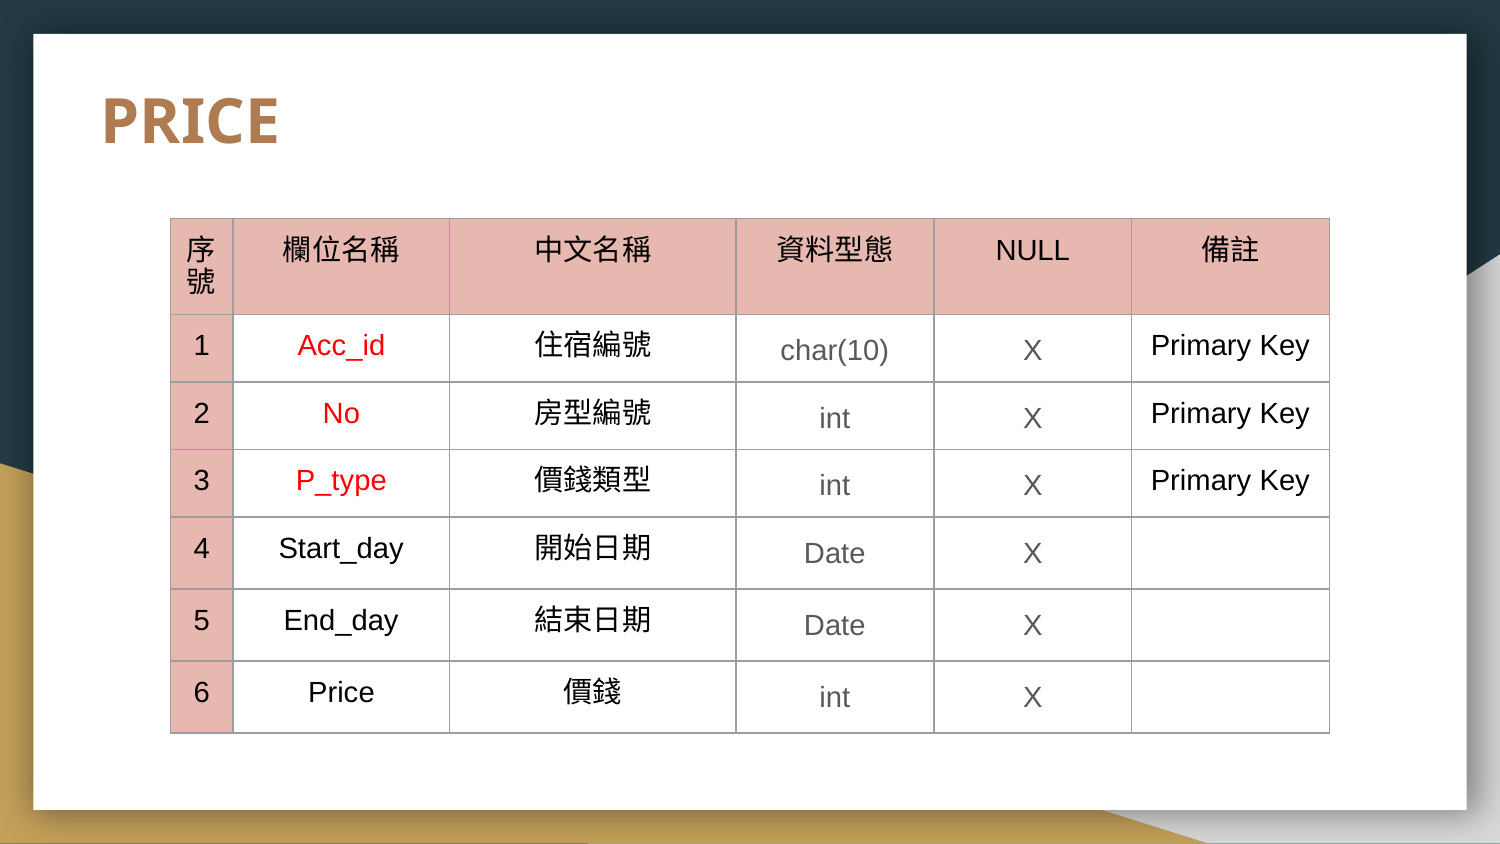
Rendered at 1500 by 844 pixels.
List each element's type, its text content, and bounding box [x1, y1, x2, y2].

table_cell X [935, 590, 1131, 660]
table_cell 價錢類型 [450, 450, 735, 516]
table_cell X [935, 450, 1131, 516]
table_cell X [935, 383, 1131, 449]
table_cell [1132, 662, 1329, 732]
table_header 備註 [1132, 219, 1329, 314]
table_cell 房型編號 [450, 383, 735, 449]
table_cell 6 [171, 662, 232, 732]
table_header 欄位名稱 [234, 219, 449, 314]
table_cell 4 [171, 518, 232, 588]
table_header 資料型態 [737, 219, 933, 314]
table_cell X [935, 315, 1131, 381]
table_cell 3 [171, 450, 232, 516]
table_cell int [737, 450, 933, 516]
table_cell char(10) [737, 315, 933, 381]
table_cell Start_day [234, 518, 449, 588]
table_cell 1 [171, 315, 232, 381]
table_cell 結束日期 [450, 590, 735, 660]
table_cell End_day [234, 590, 449, 660]
table_cell [1132, 518, 1329, 588]
table_cell int [737, 383, 933, 449]
table_cell [1132, 590, 1329, 660]
table_cell X [935, 518, 1131, 588]
table_cell 2 [171, 383, 232, 449]
table_cell 價錢 [450, 662, 735, 732]
table_cell P_type [234, 450, 449, 516]
table_cell Date [737, 590, 933, 660]
table_cell Acc_id [234, 315, 449, 381]
table_cell 住宿編號 [450, 315, 735, 381]
table_cell X [935, 662, 1131, 732]
title PRICE [85, 62, 1317, 219]
table_header NULL [935, 219, 1131, 314]
table_cell No [234, 383, 449, 449]
table_cell Date [737, 518, 933, 588]
table_header 中文名稱 [450, 219, 735, 314]
table_cell Price [234, 662, 449, 732]
table_cell Primary Key [1132, 383, 1329, 449]
table_cell 5 [171, 590, 232, 660]
table_cell Primary Key [1132, 450, 1329, 516]
table_cell int [737, 662, 933, 732]
table_cell 開始日期 [450, 518, 735, 588]
table_cell Primary Key [1132, 315, 1329, 381]
table_header 序號 [171, 219, 232, 314]
